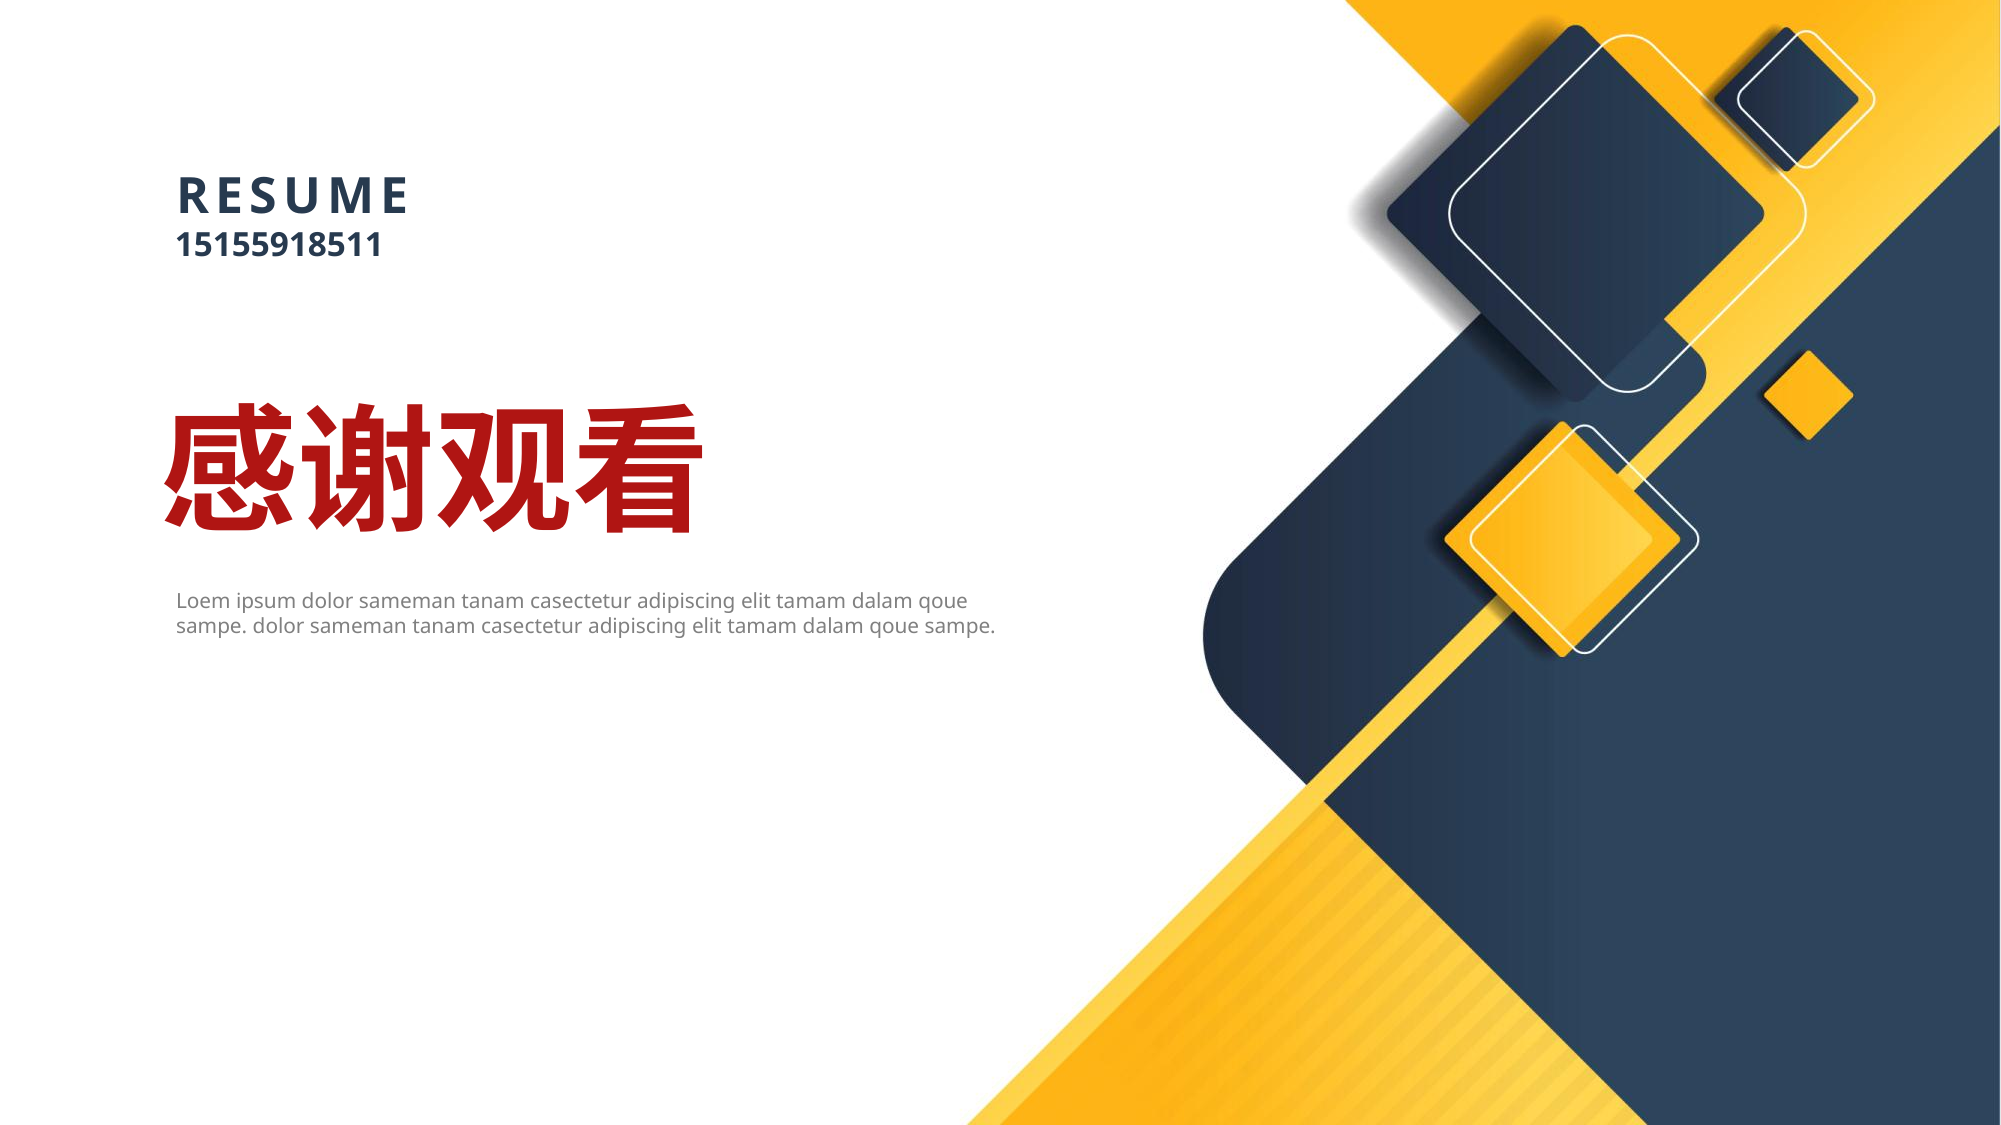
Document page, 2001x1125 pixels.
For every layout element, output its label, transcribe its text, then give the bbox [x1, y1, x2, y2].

text_box 感谢观看 [145, 375, 726, 556]
text_box RESUME [161, 156, 450, 232]
text_box Loem ipsum dolor sameman tanam casectetur adipiscing elit tamam dalam qoue sampe. dolor sameman tanam casectetur adipiscing elit tamam dalam qoue sampe. [161, 580, 1024, 671]
text_box 15155918511 [160, 215, 431, 271]
picture [0, 0, 2001, 1125]
